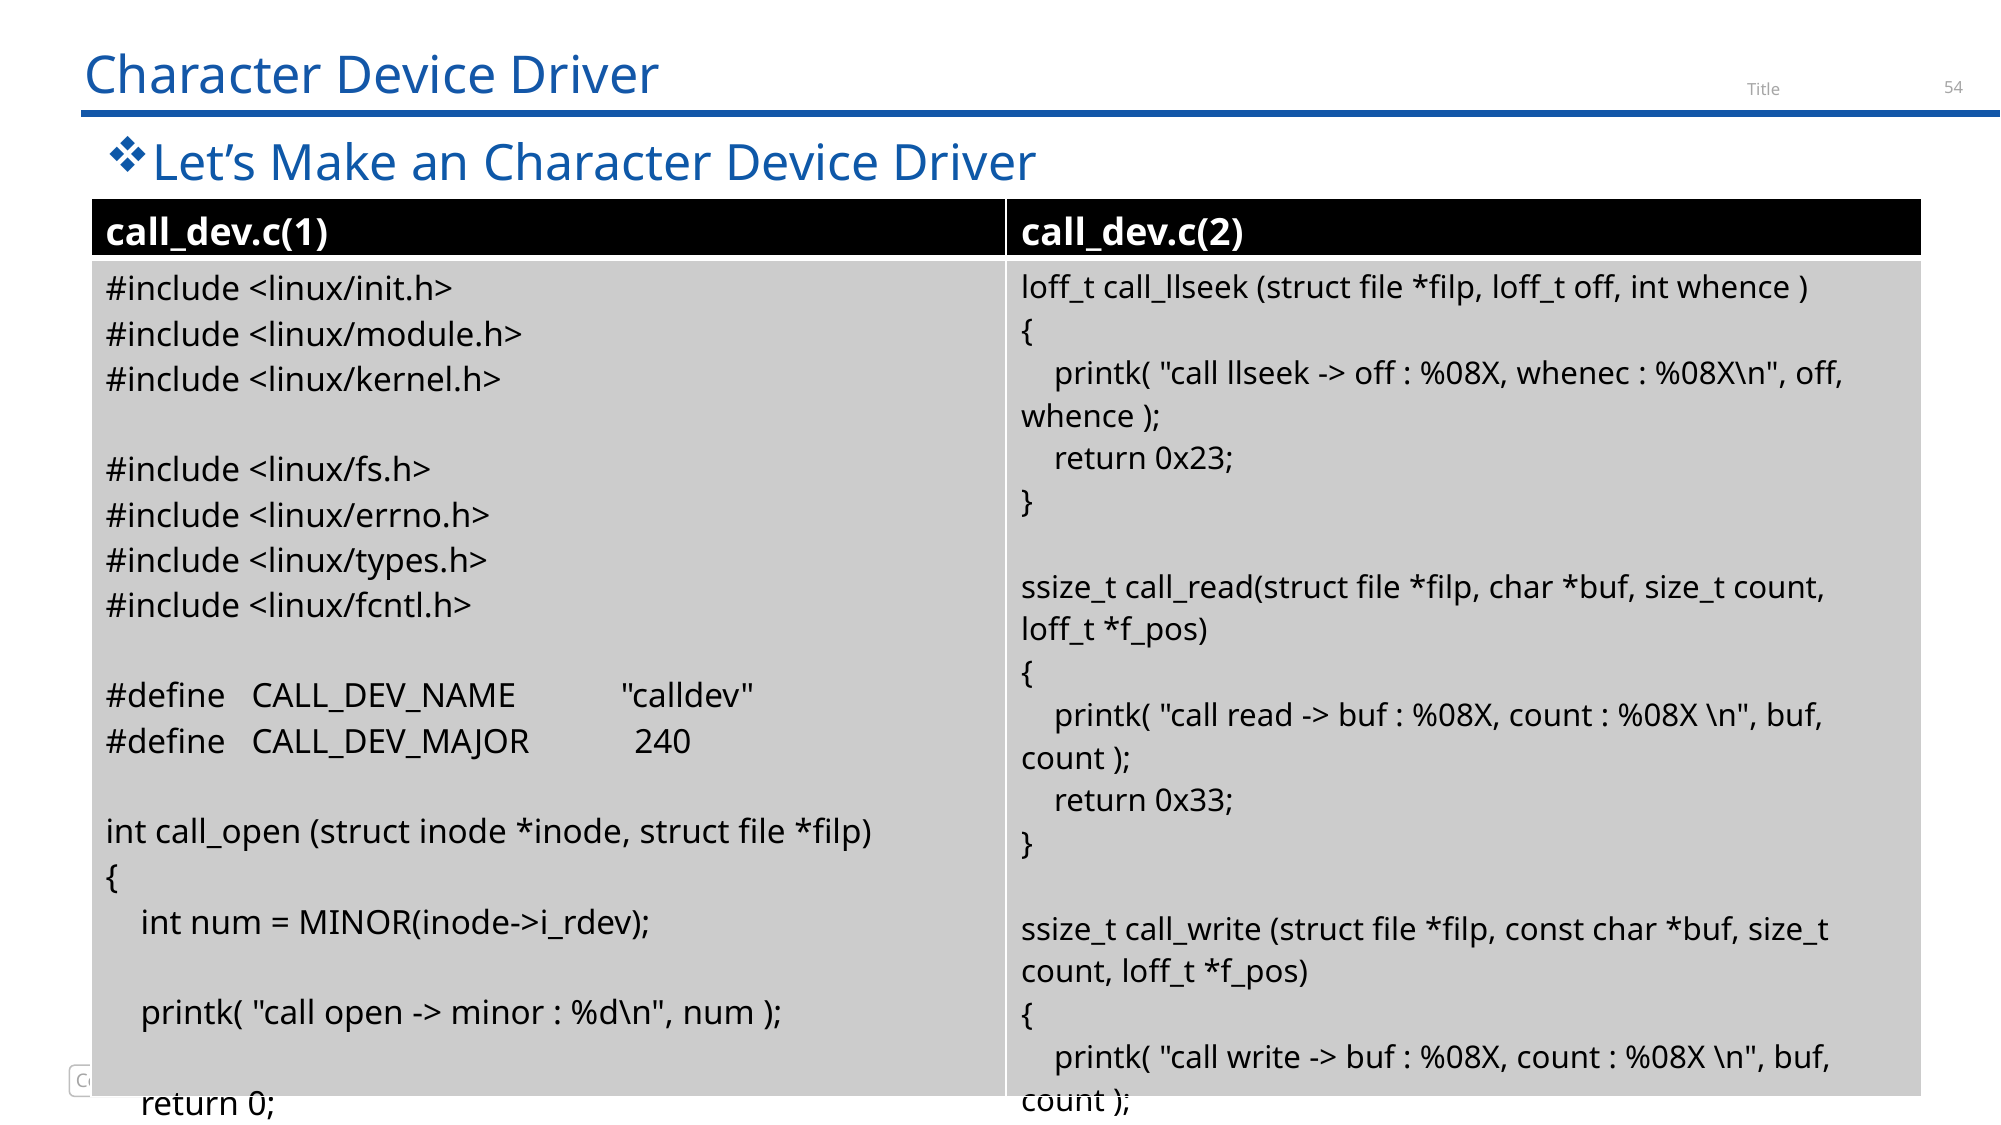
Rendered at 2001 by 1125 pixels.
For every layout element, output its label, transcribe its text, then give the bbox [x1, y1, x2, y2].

table_cell #include <linux/init.h> #include <linux/module.h> #include <linux/kernel.h> #include <linux/fs.h> #include <linux/errno.h> #include <linux/types.h> #include <linux/fcntl.h> #define CALL_DEV_NAME "calldev" #define CALL_DEV_MAJOR 240 int call_open (struct inode *inode, struct file *filp) { int num = MINOR(inode->i_rdev); printk( "call open -> minor : %d\n", num ); return 0; } [92, 261, 1005, 1096]
table_header call_dev.c(1) [92, 199, 1005, 255]
text_box Let’s Make an Character Device Driver [90, 122, 1457, 197]
table_header call_dev.c(2) [1007, 199, 1921, 255]
table_cell loff_t call_llseek (struct file *filp, loff_t off, int whence ) { printk( "call llseek -> off : %08X, whenec : %08X\n", off, whence ); return 0x23; } ssize_t call_read(struct file *filp, char *buf, size_t count, loff_t *f_pos) { printk( "call read -> buf : %08X, count : %08X \n", buf, count ); return 0x33; } ssize_t call_write (struct file *filp, const char *buf, size_t count, loff_t *f_pos) { printk( "call write -> buf : %08X, count : %08X \n", buf, count ); return 0x43; } [1007, 261, 1921, 1096]
title Character Device Driver [69, 31, 1369, 123]
